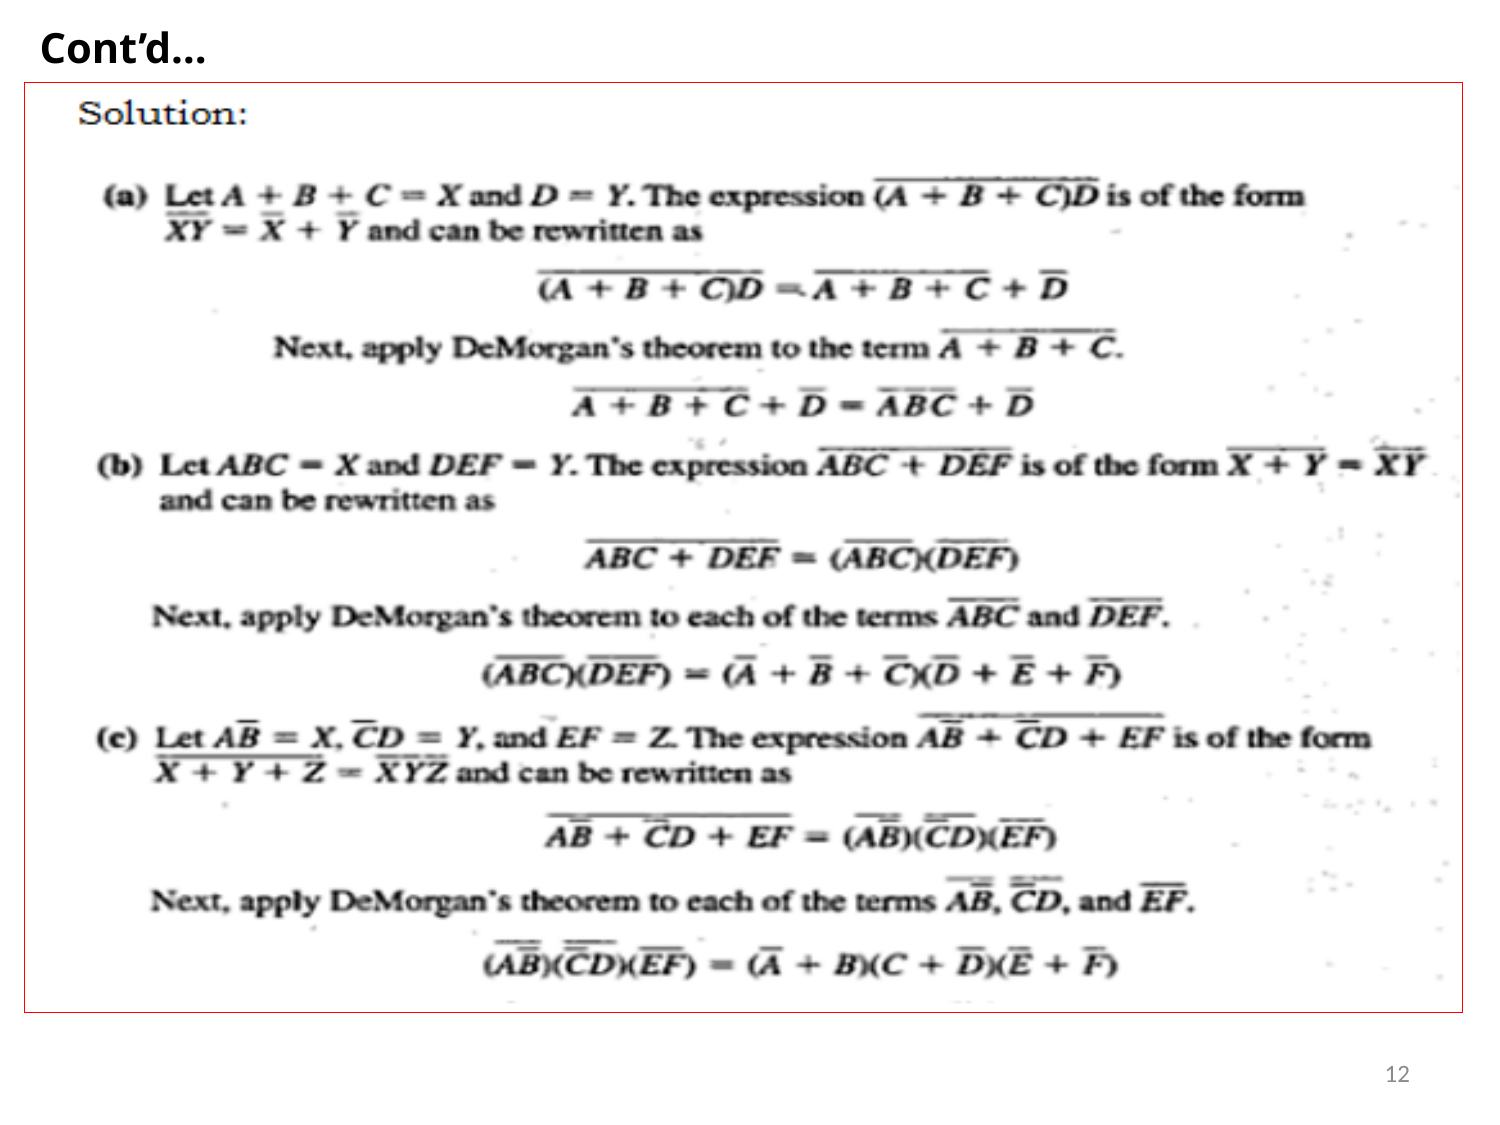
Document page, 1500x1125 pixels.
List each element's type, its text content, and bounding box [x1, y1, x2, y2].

slide_number 12 [1074, 1042, 1425, 1103]
text_box Cont’d… [24, 14, 338, 80]
picture [24, 82, 1463, 1013]
